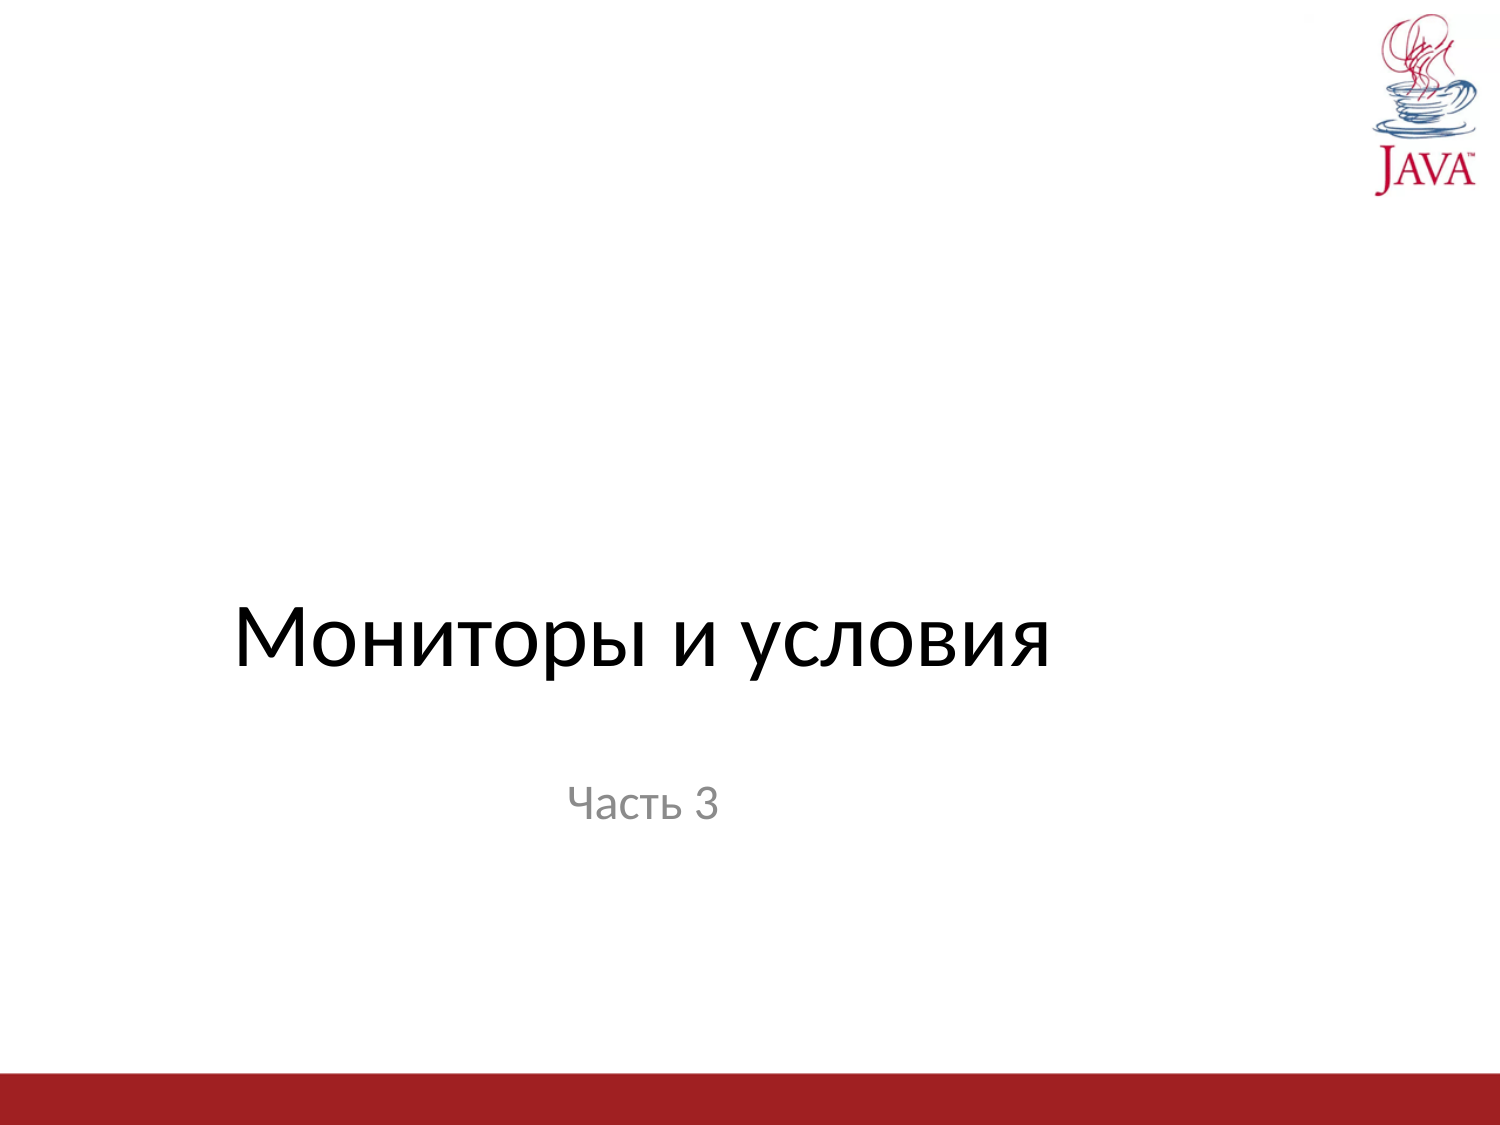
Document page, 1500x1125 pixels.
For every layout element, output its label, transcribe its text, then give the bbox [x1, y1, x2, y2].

subtitle Часть 3 [105, 762, 1181, 838]
title Мониторы и условия [99, 529, 1187, 730]
picture [0, 0, 1500, 1125]
